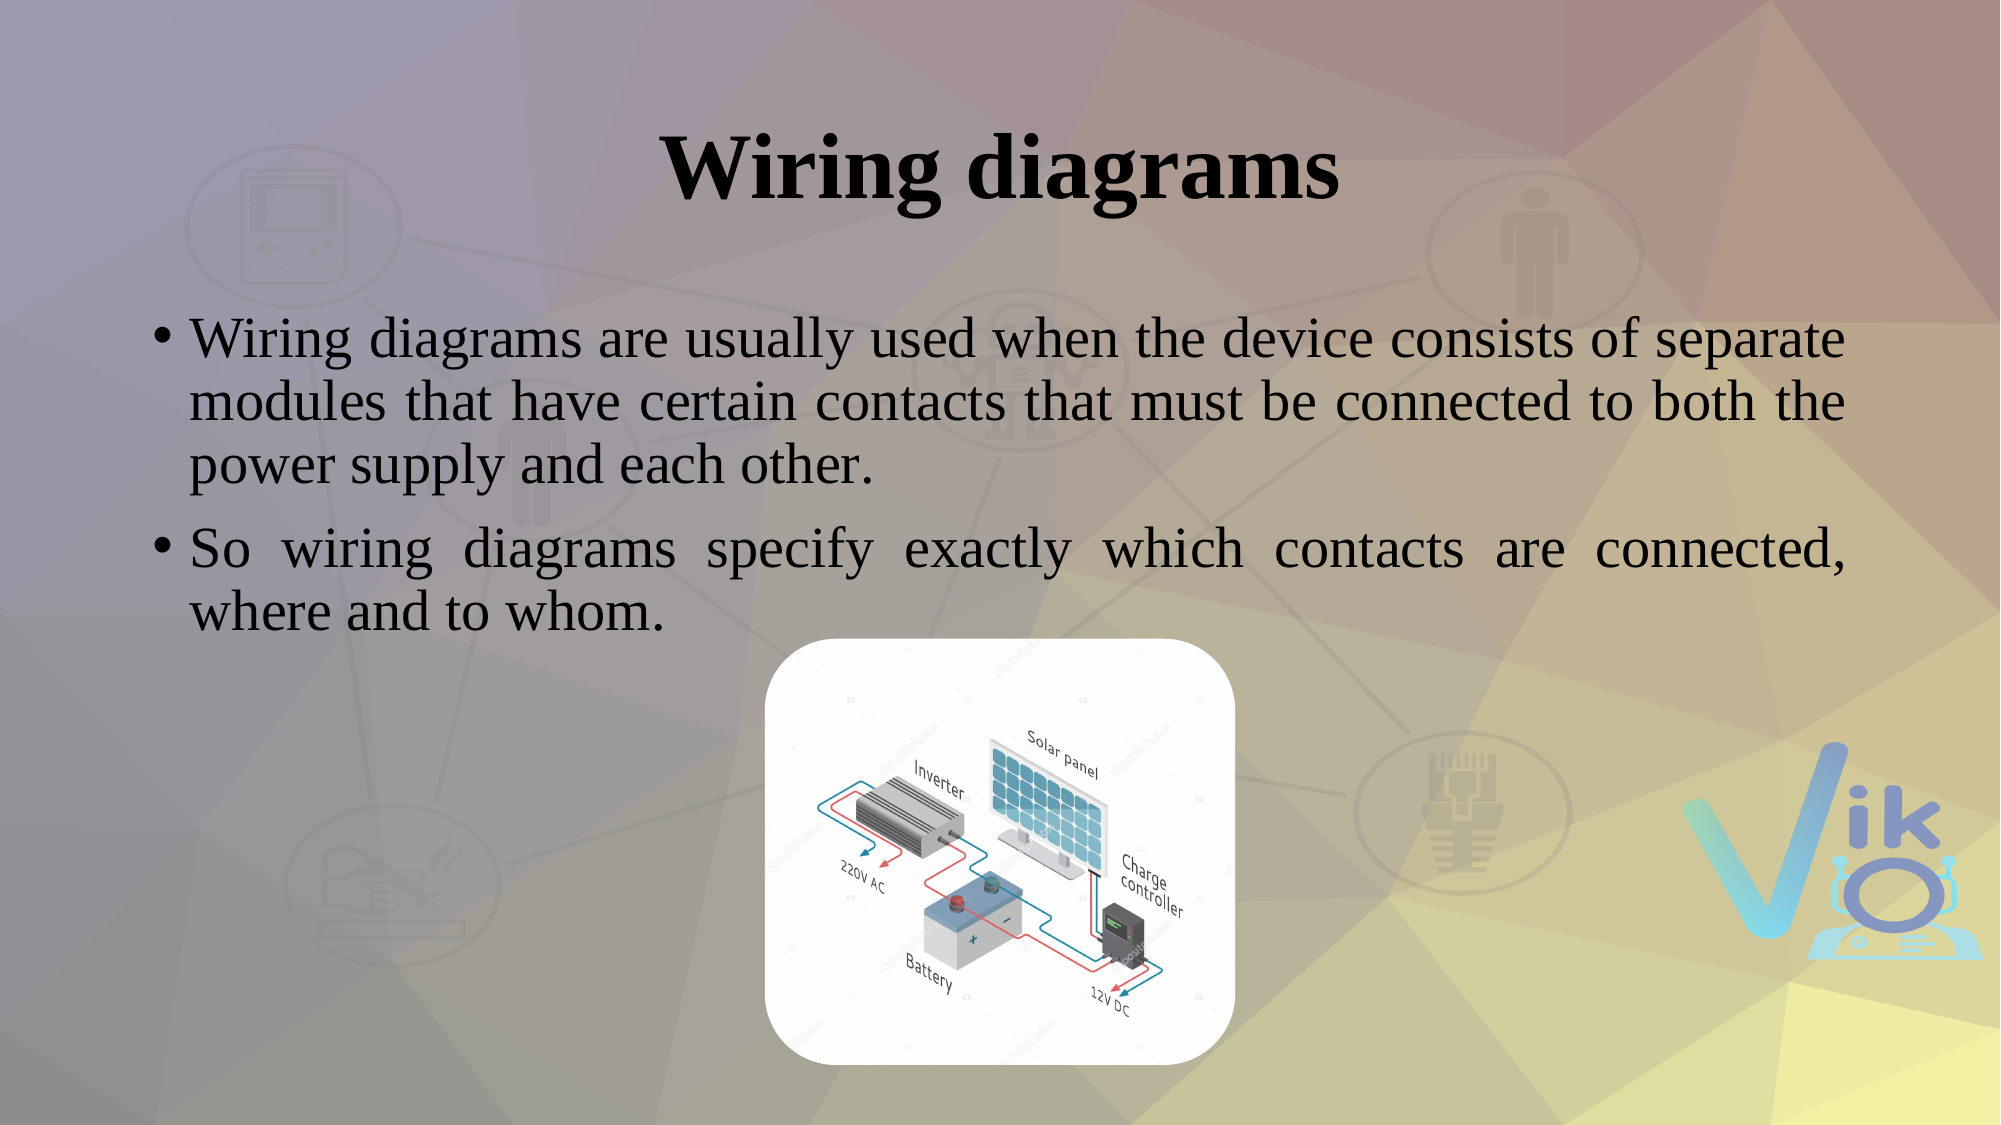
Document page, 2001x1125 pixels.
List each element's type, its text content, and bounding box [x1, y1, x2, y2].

list Wiring diagrams are usually used when the device consists of separate modules that have certain contacts that must be connected to both the power supply and each other. So wiring diagrams specify exactly which contacts are connected, where and to whom. [137, 299, 1863, 1014]
title Wiring diagrams [137, 59, 1863, 278]
picture [764, 638, 1236, 1065]
